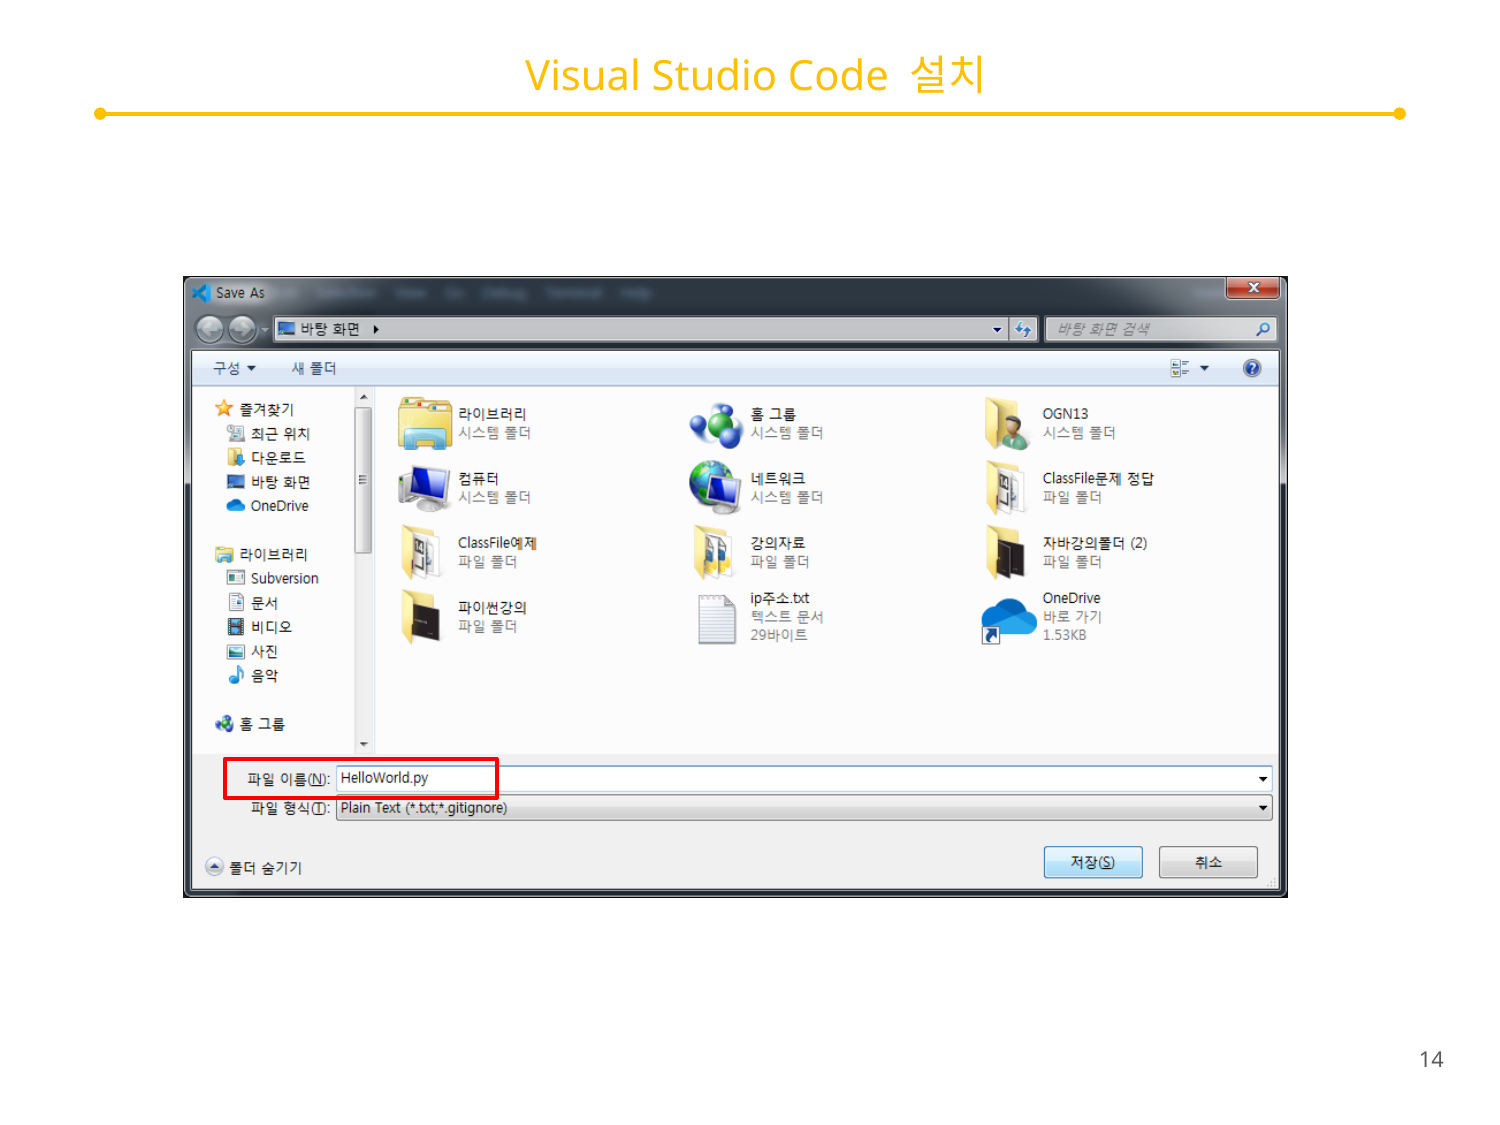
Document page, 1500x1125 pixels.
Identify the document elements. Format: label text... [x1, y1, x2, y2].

picture [182, 275, 1288, 898]
title Visual Studio Code 설치 [123, 45, 1388, 102]
